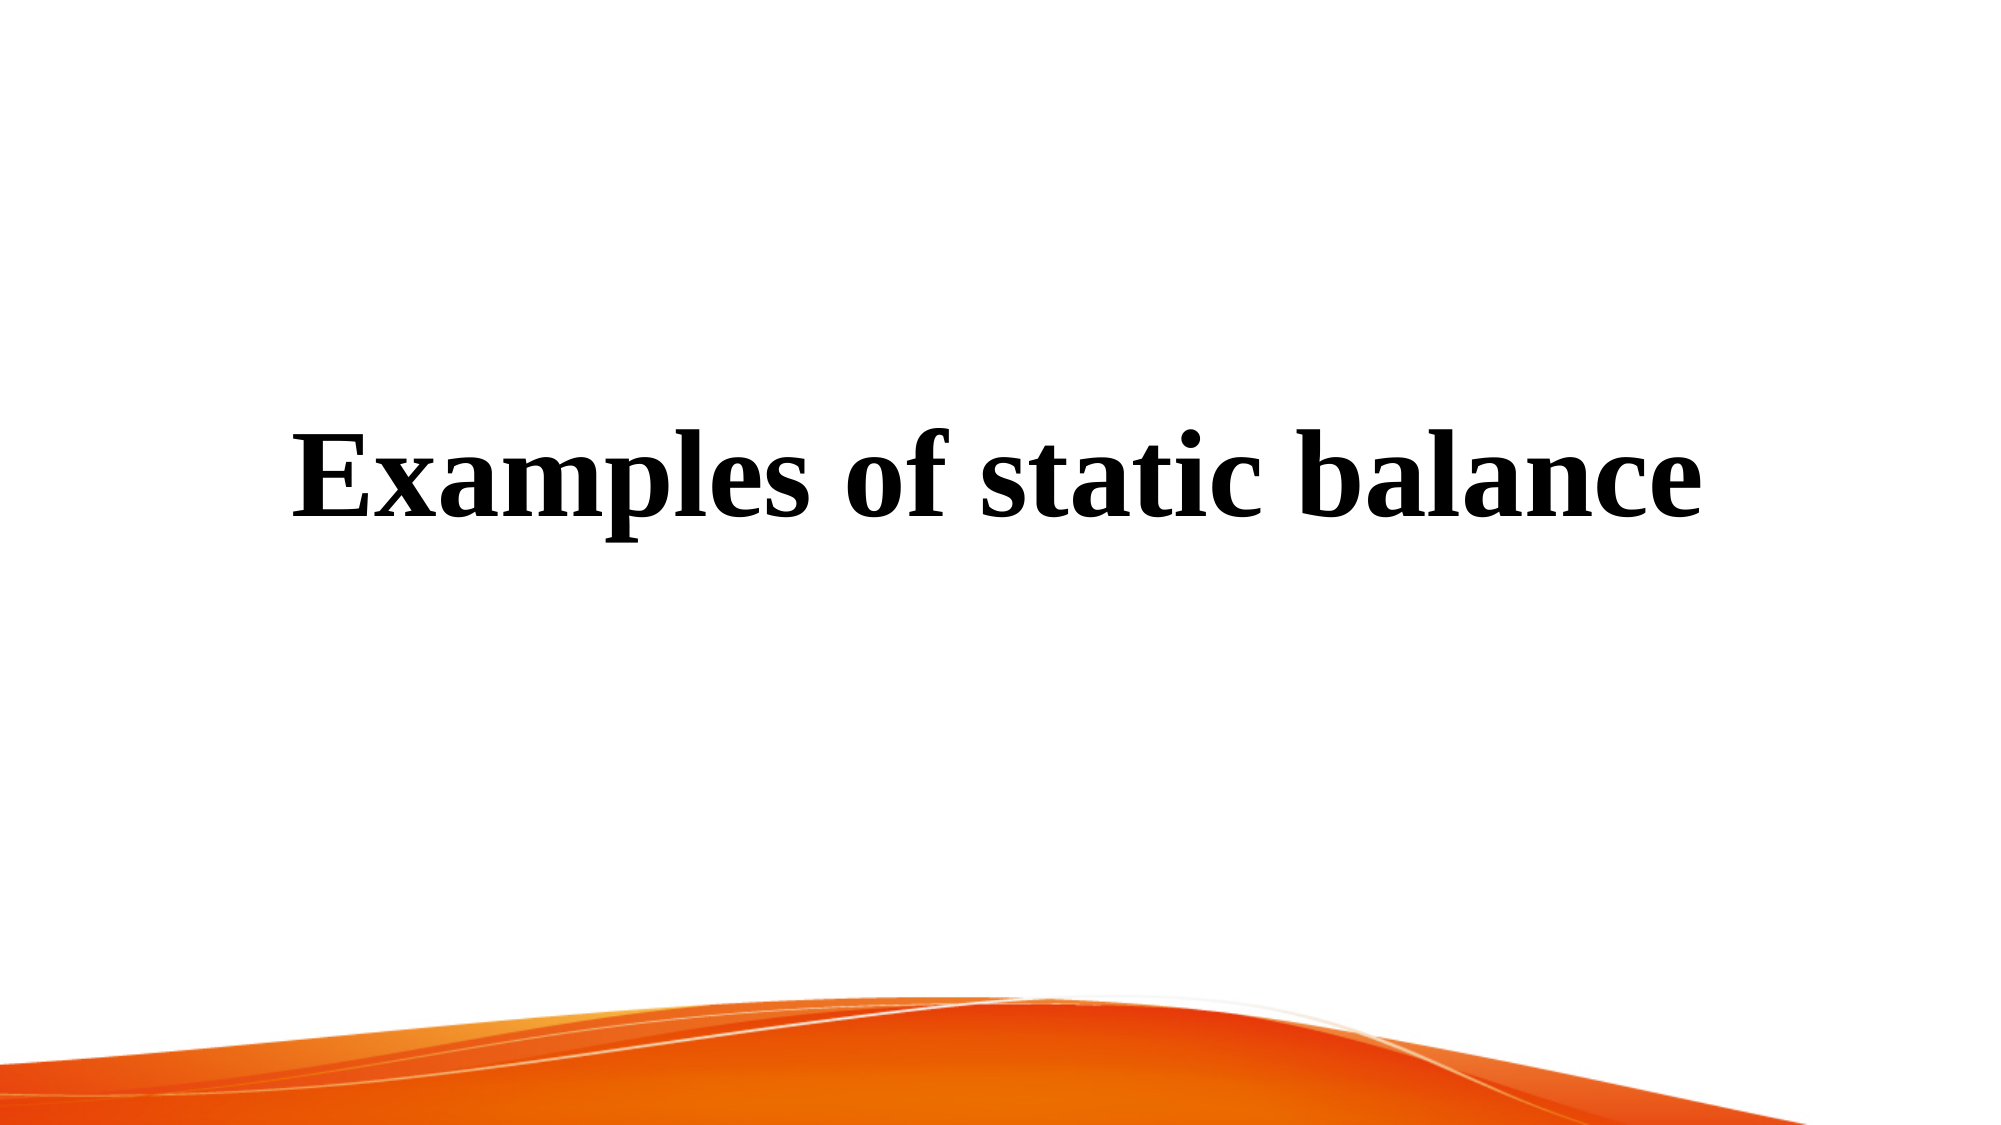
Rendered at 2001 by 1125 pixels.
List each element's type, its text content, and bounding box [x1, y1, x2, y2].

picture [0, 0, 2000, 1125]
title Examples of static balance [98, 418, 1899, 515]
